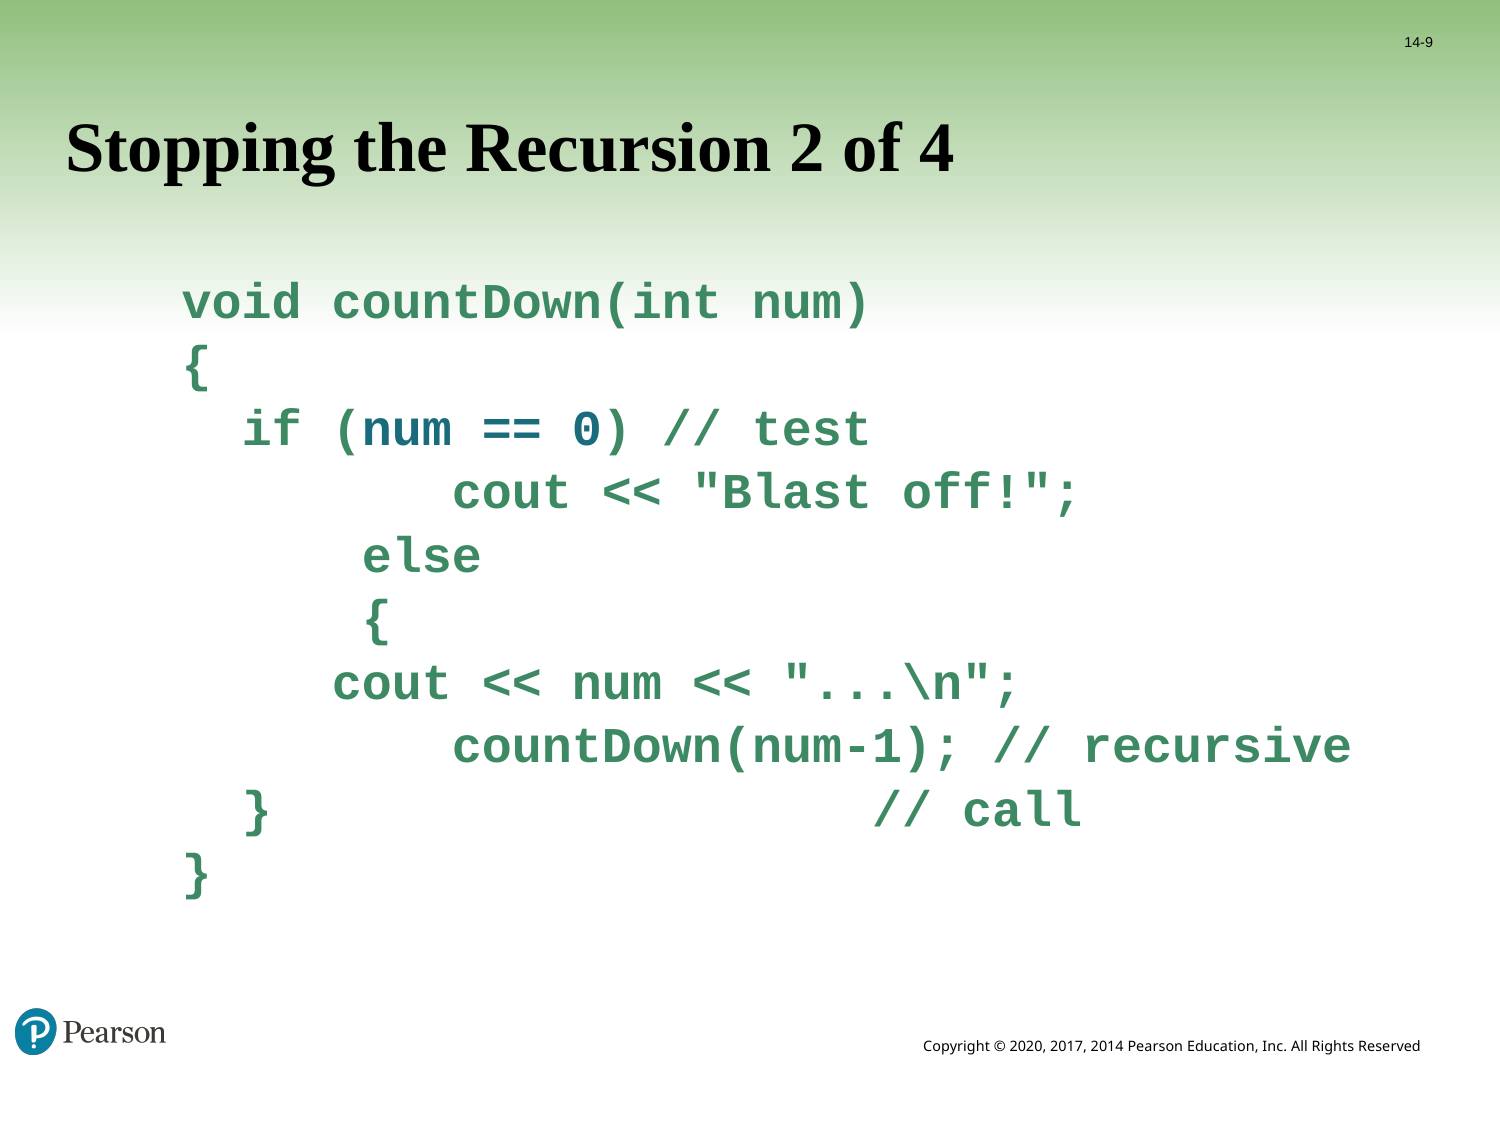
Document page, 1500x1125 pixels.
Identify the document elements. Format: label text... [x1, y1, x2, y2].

picture [15, 1008, 30, 1024]
slide_number 14-9 [1389, 18, 1480, 49]
title Stopping the Recursion 2 of 4 [50, 37, 1463, 201]
picture [41, 1008, 166, 1055]
picture [23, 1017, 49, 1042]
picture [15, 1041, 26, 1055]
list void countDown(int num) { if (num == 0) // test cout << "Blast off!"; else { cout << num << "...\n"; countDown(num-1); // recursive } // call } [75, 262, 1425, 1005]
